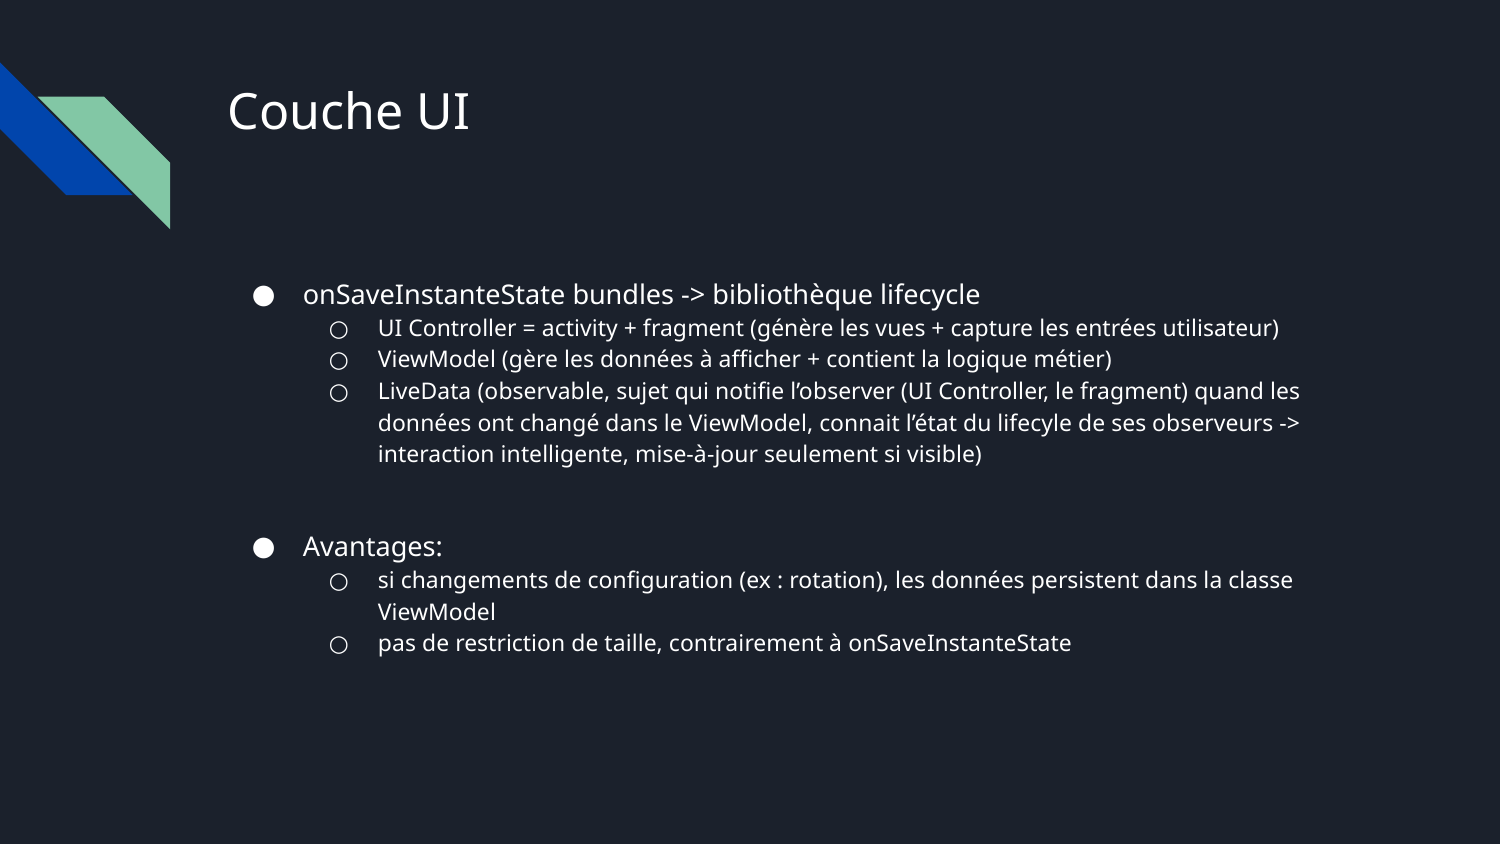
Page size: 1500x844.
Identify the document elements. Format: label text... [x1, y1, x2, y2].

title Couche UI [212, 64, 1368, 215]
list onSaveInstanteState bundles -> bibliothèque lifecycle UI Controller = activity + fragment (génère les vues + capture les entrées utilisateur) ViewModel (gère les données à afficher + contient la logique métier) LiveData (observable, sujet qui notifie l’observer (UI Controller, le fragment) quand les données ont changé dans le ViewModel, connait l’état du lifecyle de ses observeurs -> interaction intelligente, mise-à-jour seulement si visible) Avantages: si changements de configuration (ex : rotation), les données persistent dans la classe ViewModel pas de restriction de taille, contrairement à onSaveInstanteState [212, 257, 1368, 735]
